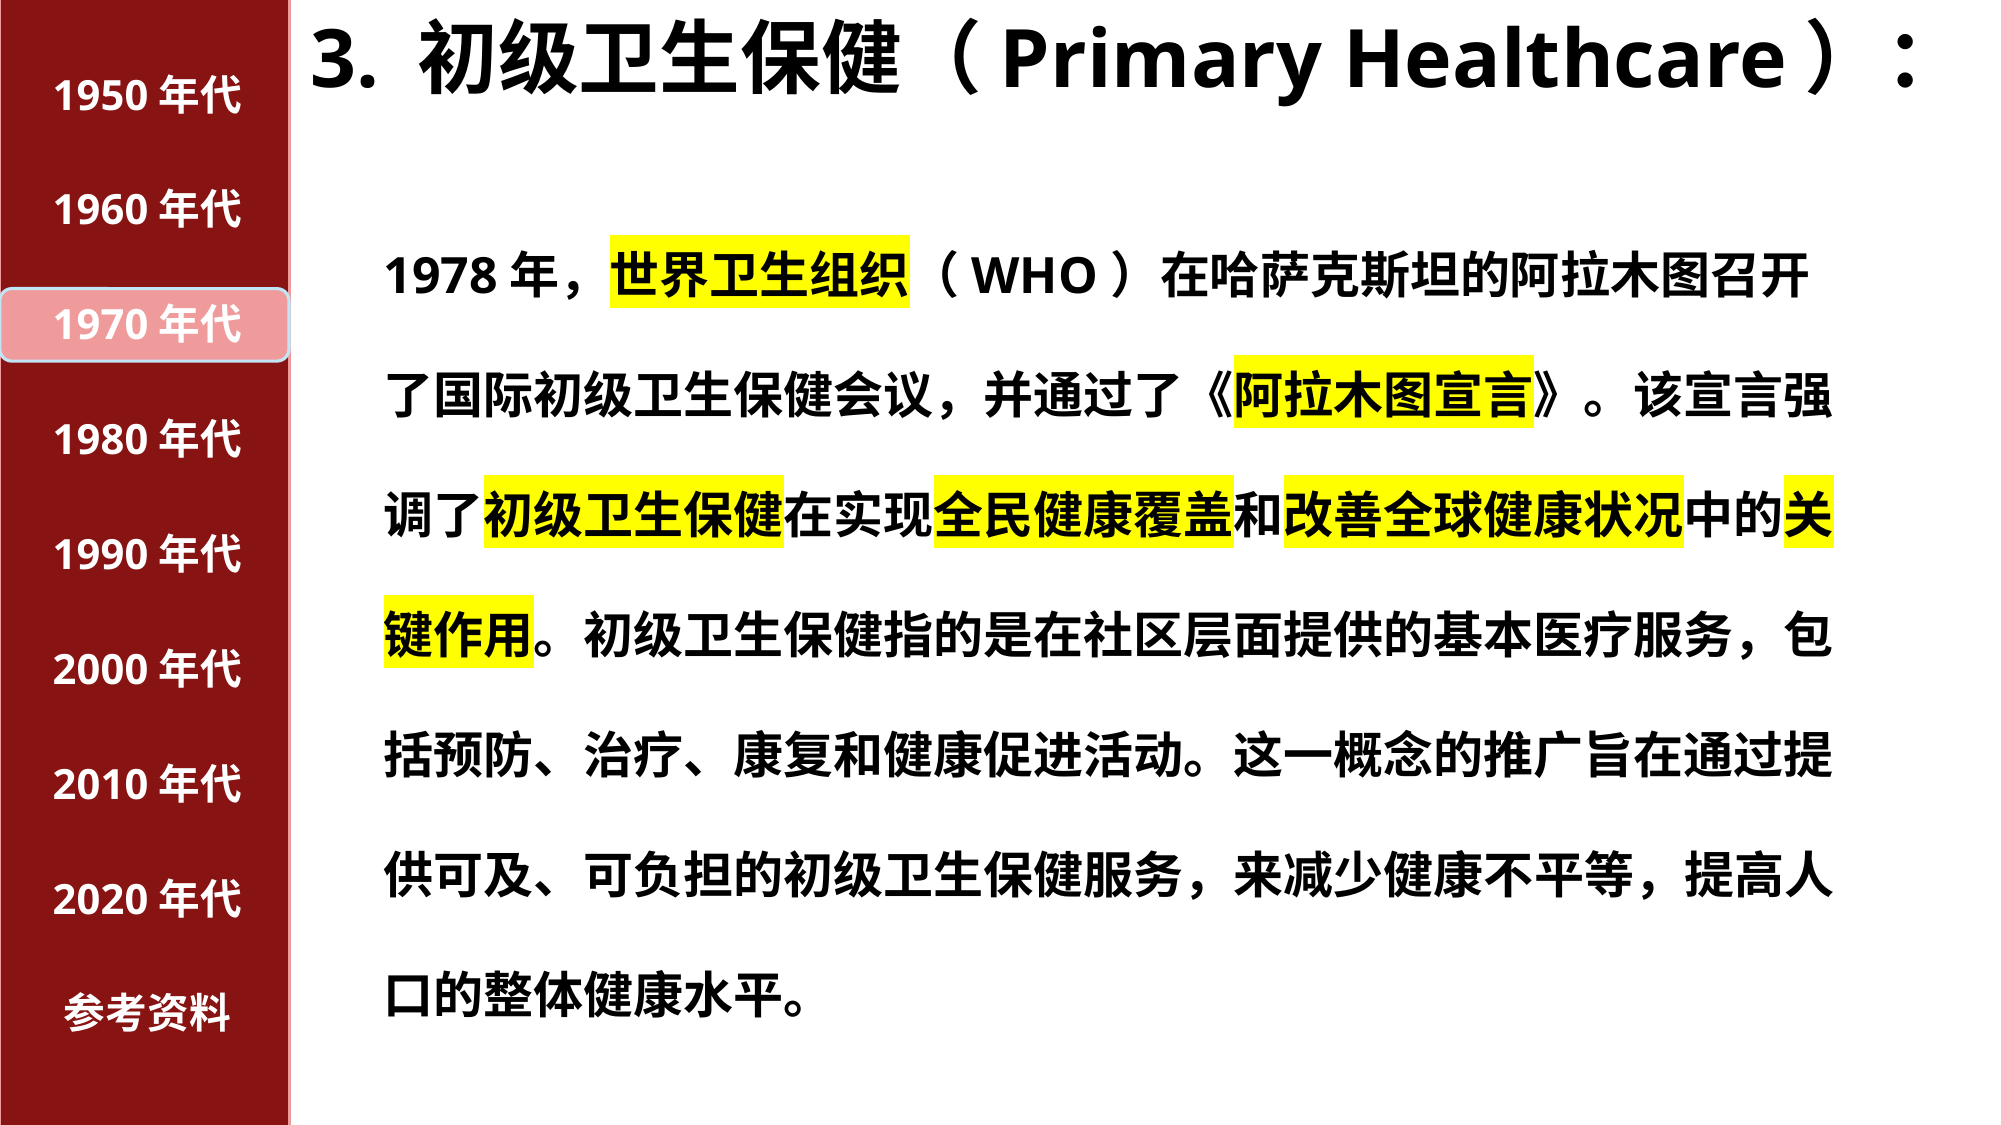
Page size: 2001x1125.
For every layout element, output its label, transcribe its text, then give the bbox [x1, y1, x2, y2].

text_box [0, 286, 291, 363]
text_box 1970年代 [36, 290, 259, 356]
text_box 1950年代 [36, 61, 259, 126]
text_box 2000年代 [36, 635, 259, 701]
text_box 参考资料 [36, 979, 259, 1045]
text_box 2020年代 [36, 865, 259, 930]
text_box 1960年代 [36, 175, 259, 241]
text_box 2010年代 [36, 750, 259, 815]
text_box 1978年，世界卫生组织（WHO）在哈萨克斯坦的阿拉木图召开了国际初级卫生保健会议，并通过了《阿拉木图宣言》。该宣言强调了初级卫生保健在实现全民健康覆盖和改善全球健康状况中的关键作用。初级卫生保健指的是在社区层面提供的基本医疗服务，包括预防、治疗、康复和健康促进活动。这一概念的推广旨在通过提供可及、可负担的初级卫生保健服务，来减少健康不平等，提高人口的整体健康水平。 [368, 175, 1871, 1031]
title 3. 初级卫生保健（Primary Healthcare）： [295, 0, 2000, 146]
text_box [0, 353, 291, 1125]
text_box 1980年代 [36, 405, 259, 471]
text_box [0, 0, 291, 296]
text_box 1990年代 [36, 520, 259, 586]
